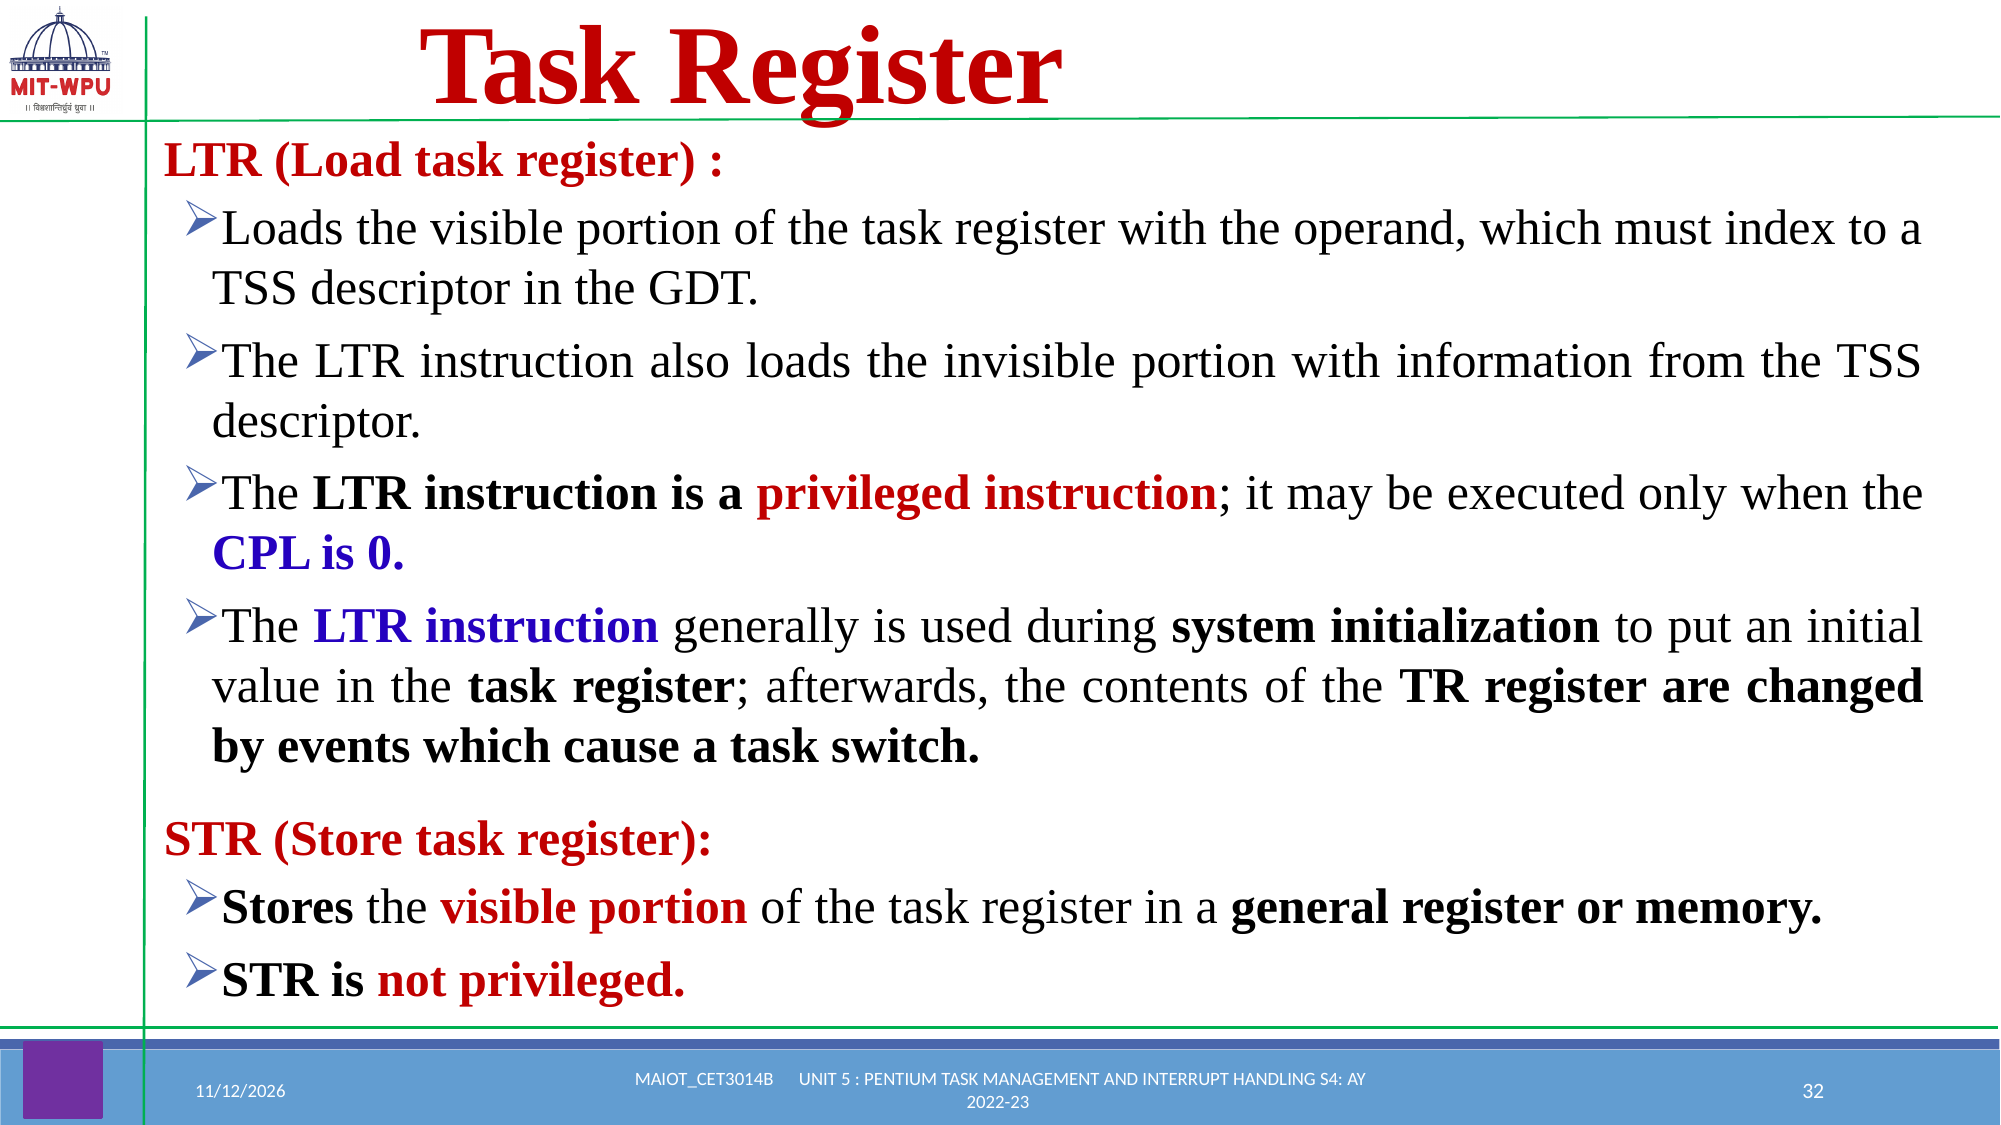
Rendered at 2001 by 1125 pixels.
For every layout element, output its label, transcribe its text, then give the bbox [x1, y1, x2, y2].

footer MAIoT_CET3014B Unit 5 : Pentium Task Management and Interrupt handling S4: AY 2022-23 [604, 1059, 1396, 1120]
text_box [143, 1038, 147, 1125]
list LTR (Load task register) : Loads the visible portion of the task register with the operand, which must index to a TSS descriptor in the GDT. The LTR instruction also loads the invisible portion with information from the TSS descriptor. The LTR instruction is a privileged instruction; it may be executed only when the CPL is 0. The LTR instruction generally is used during system initialization to put an initial value in the task register; afterwards, the contents of the TR register are changed by events which cause a task switch. STR (Store task register): Stores the visible portion of the task register in a general register or memory. STR is not privileged. [155, 132, 1925, 1025]
title Task Register [404, 18, 1904, 112]
slide_number 32 [1624, 1059, 1840, 1120]
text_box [155, 116, 2000, 122]
text_box [23, 1041, 103, 1119]
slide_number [179, 1059, 586, 1120]
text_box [143, 15, 147, 1025]
picture [8, 5, 124, 114]
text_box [0, 116, 140, 122]
